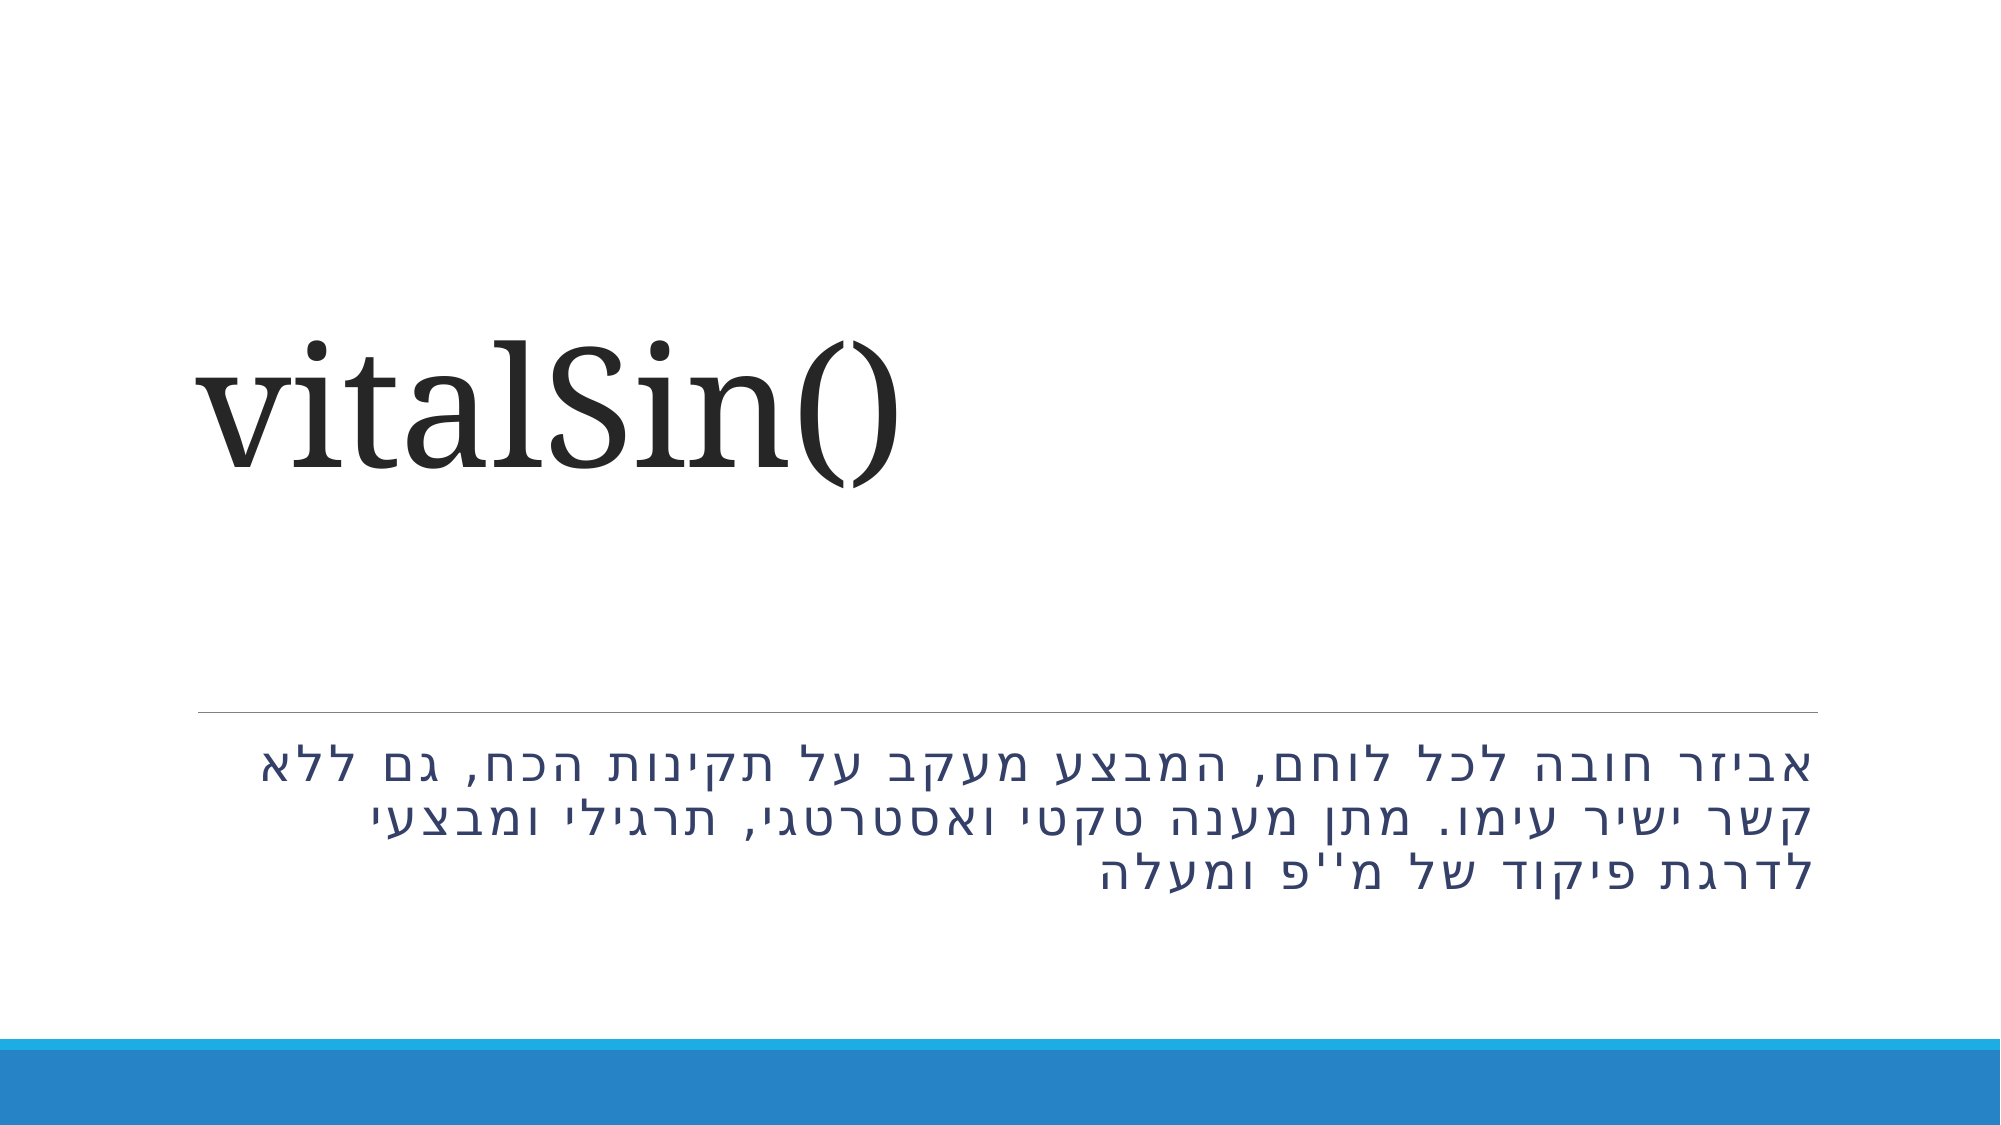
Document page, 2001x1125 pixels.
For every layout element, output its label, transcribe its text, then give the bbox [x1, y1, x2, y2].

subtitle אביזר חובה לכל לוחם, המבצע מעקב על תקינות הכח, גם ללא קשר ישיר עימו. מתן מענה טקטי ואסטרטגי, תרגילי ומבצעי לדרגת פיקוד של מ''פ ומעלה [180, 730, 1831, 919]
title vitalSin() [180, 124, 1830, 710]
